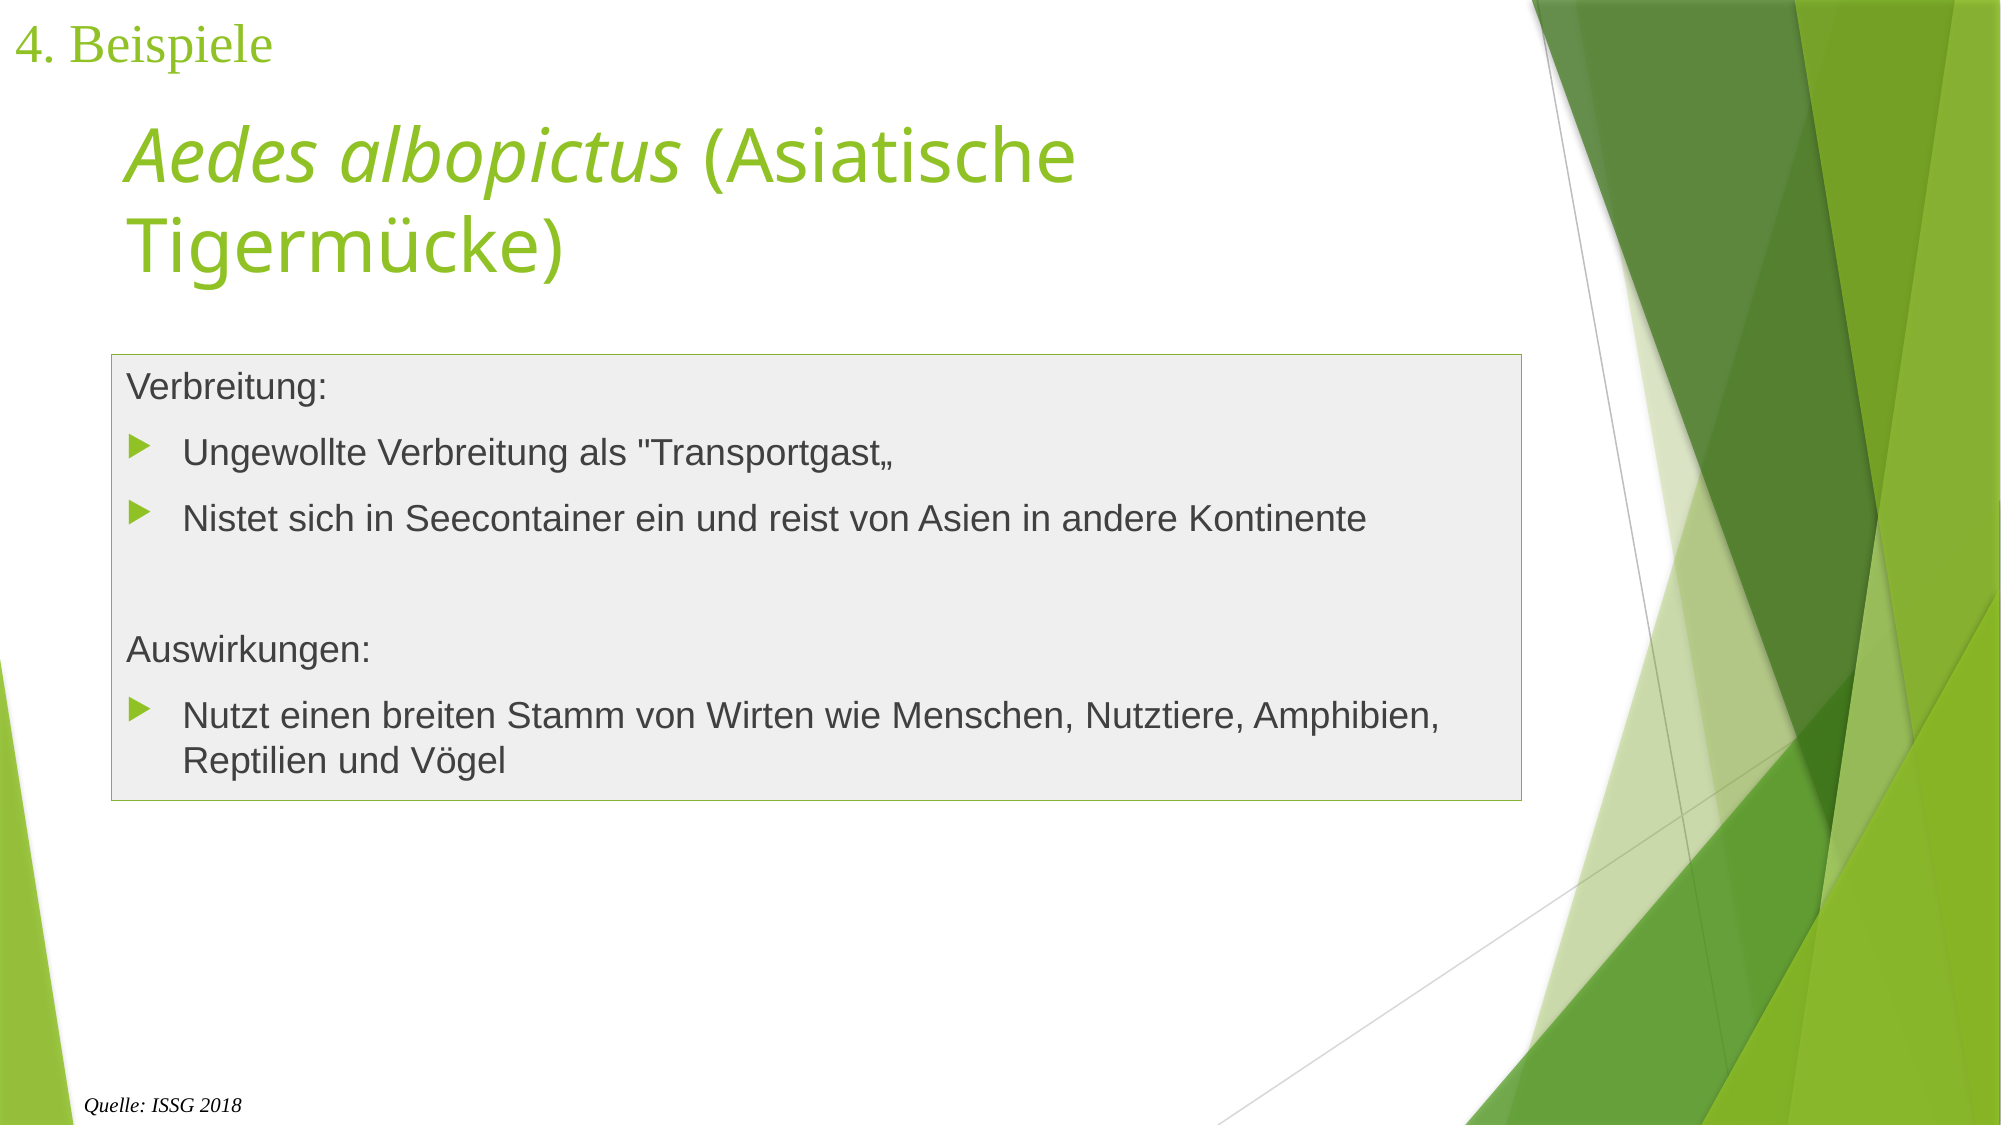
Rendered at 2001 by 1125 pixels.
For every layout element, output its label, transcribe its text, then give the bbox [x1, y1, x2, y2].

text_box Quelle: ISSG 2018 [69, 1084, 257, 1125]
title Aedes albopictus (Asiatische Tigermücke) [111, 99, 1522, 317]
text_box 4. Beispiele [0, 0, 1411, 81]
list Verbreitung: Ungewollte Verbreitung als "Transportgast„ Nistet sich in Seecontainer ein und reist von Asien in andere Kontinente Auswirkungen: Nutzt einen breiten Stamm von Wirten wie Menschen, Nutztiere, Amphibien, Reptilien und Vögel [111, 354, 1522, 801]
